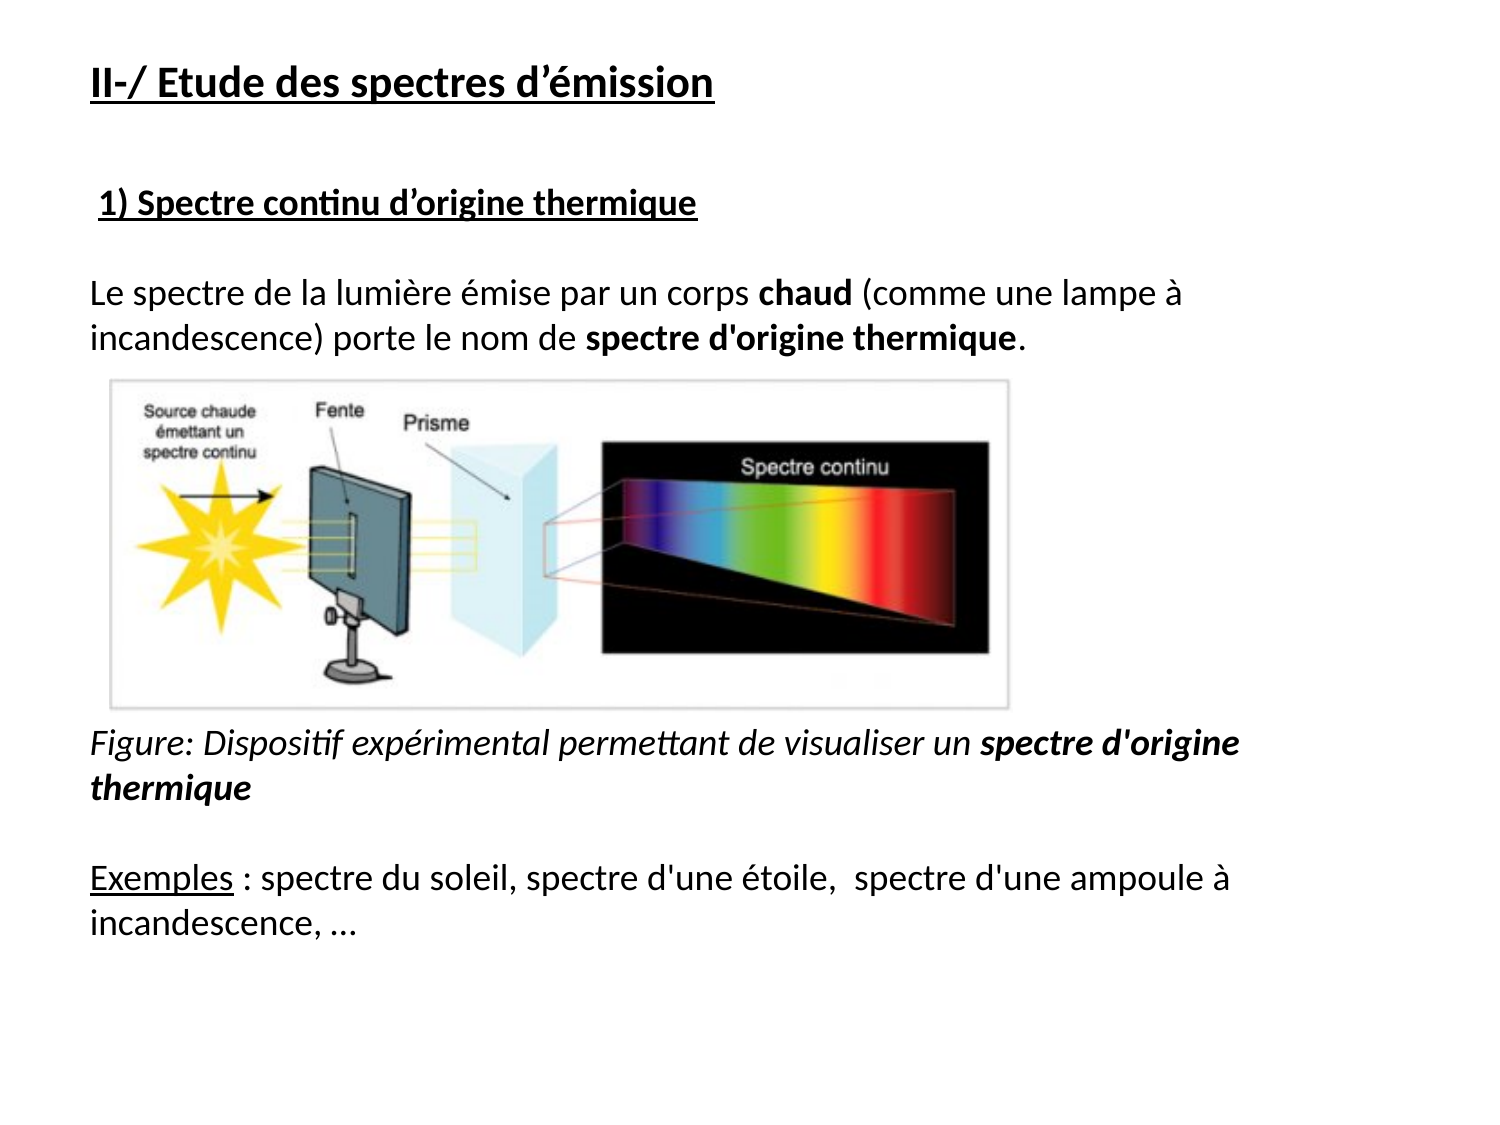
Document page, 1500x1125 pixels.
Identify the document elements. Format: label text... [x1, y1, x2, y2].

text_box 1) Spectre continu d’origine thermique Le spectre de la lumière émise par un corps chaud (comme une lampe à incandescence) porte le nom de spectre d'origine thermique. Figure: Dispositif expérimental permettant de visualiser un spectre d'origine thermique Exemples : spectre du soleil, spectre d'une étoile, spectre d'une ampoule à incandescence, … [74, 170, 1365, 996]
picture [109, 378, 1013, 714]
title II-/ Etude des spectres d’émission [75, 45, 1425, 169]
